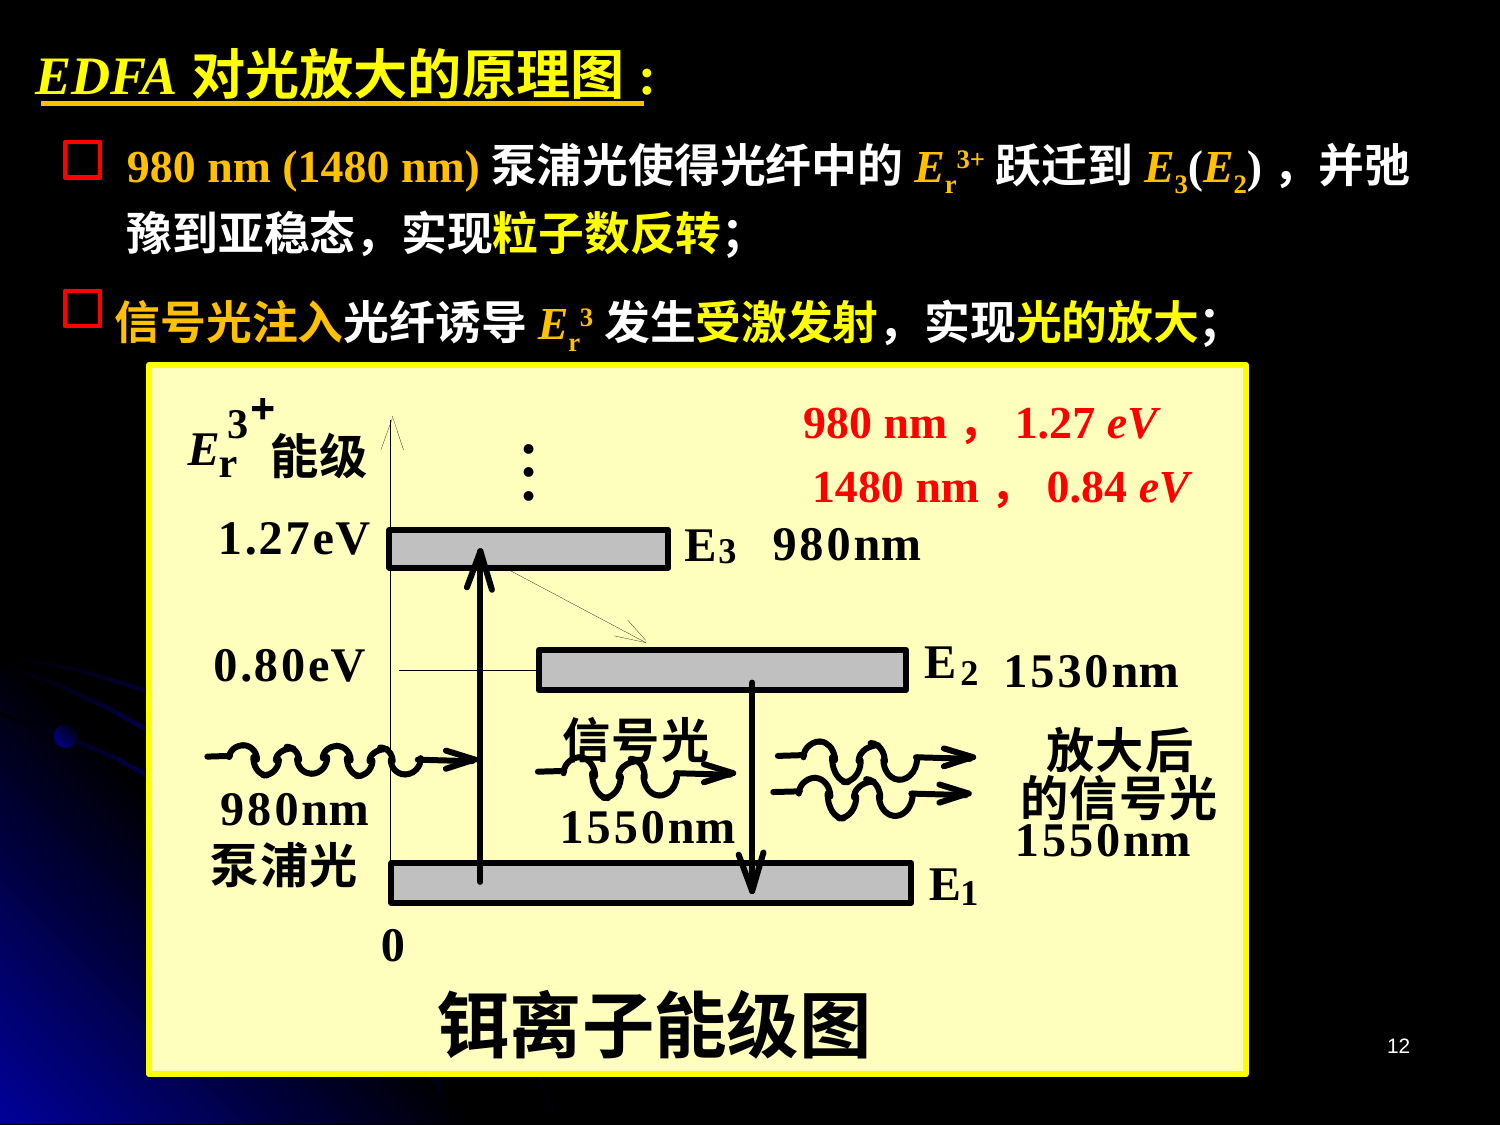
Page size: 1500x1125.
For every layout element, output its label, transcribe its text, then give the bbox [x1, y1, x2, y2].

text_box [63, 289, 102, 328]
text_box 980 nm (1480 nm)泵浦光使得光纤中的Er3+跃迁到E3(E2)，并弛豫到亚稳态，实现粒子数反转； [112, 122, 1425, 255]
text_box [145, 361, 1270, 1078]
slide_number 12 [1074, 1025, 1425, 1100]
text_box [63, 140, 102, 180]
text_box EDFA对光放大的原理图: [20, 32, 671, 113]
text_box 信号光注入光纤诱导Er3发生受激发射，实现光的放大； [100, 255, 1443, 364]
